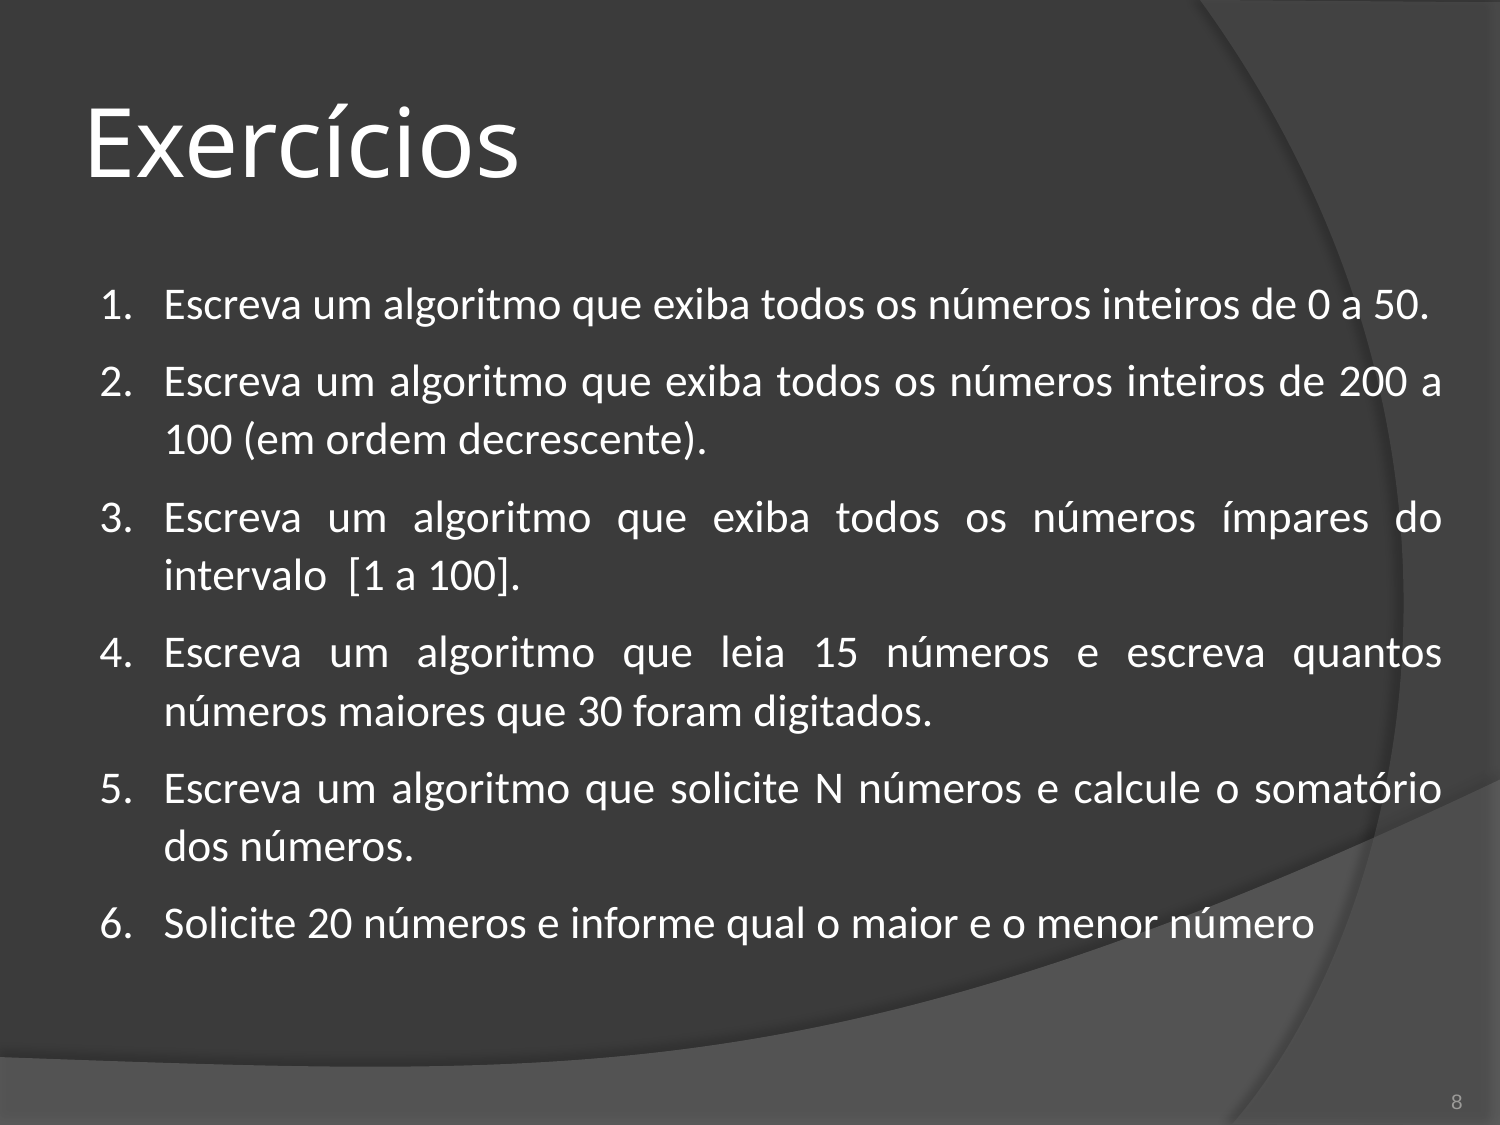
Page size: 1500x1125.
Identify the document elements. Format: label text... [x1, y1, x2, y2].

title Exercícios [75, 45, 1300, 233]
slide_number 8 [1337, 1053, 1463, 1114]
list Escreva um algoritmo que exiba todos os números inteiros de 0 a 50. Escreva um algoritmo que exiba todos os números inteiros de 200 a 100 (em ordem decrescente). Escreva um algoritmo que exiba todos os números ímpares do intervalo [1 a 100]. Escreva um algoritmo que leia 15 números e escreva quantos números maiores que 30 foram digitados. Escreva um algoritmo que solicite N números e calcule o somatório dos números. Solicite 20 números e informe qual o maior e o menor número [75, 262, 1459, 1005]
